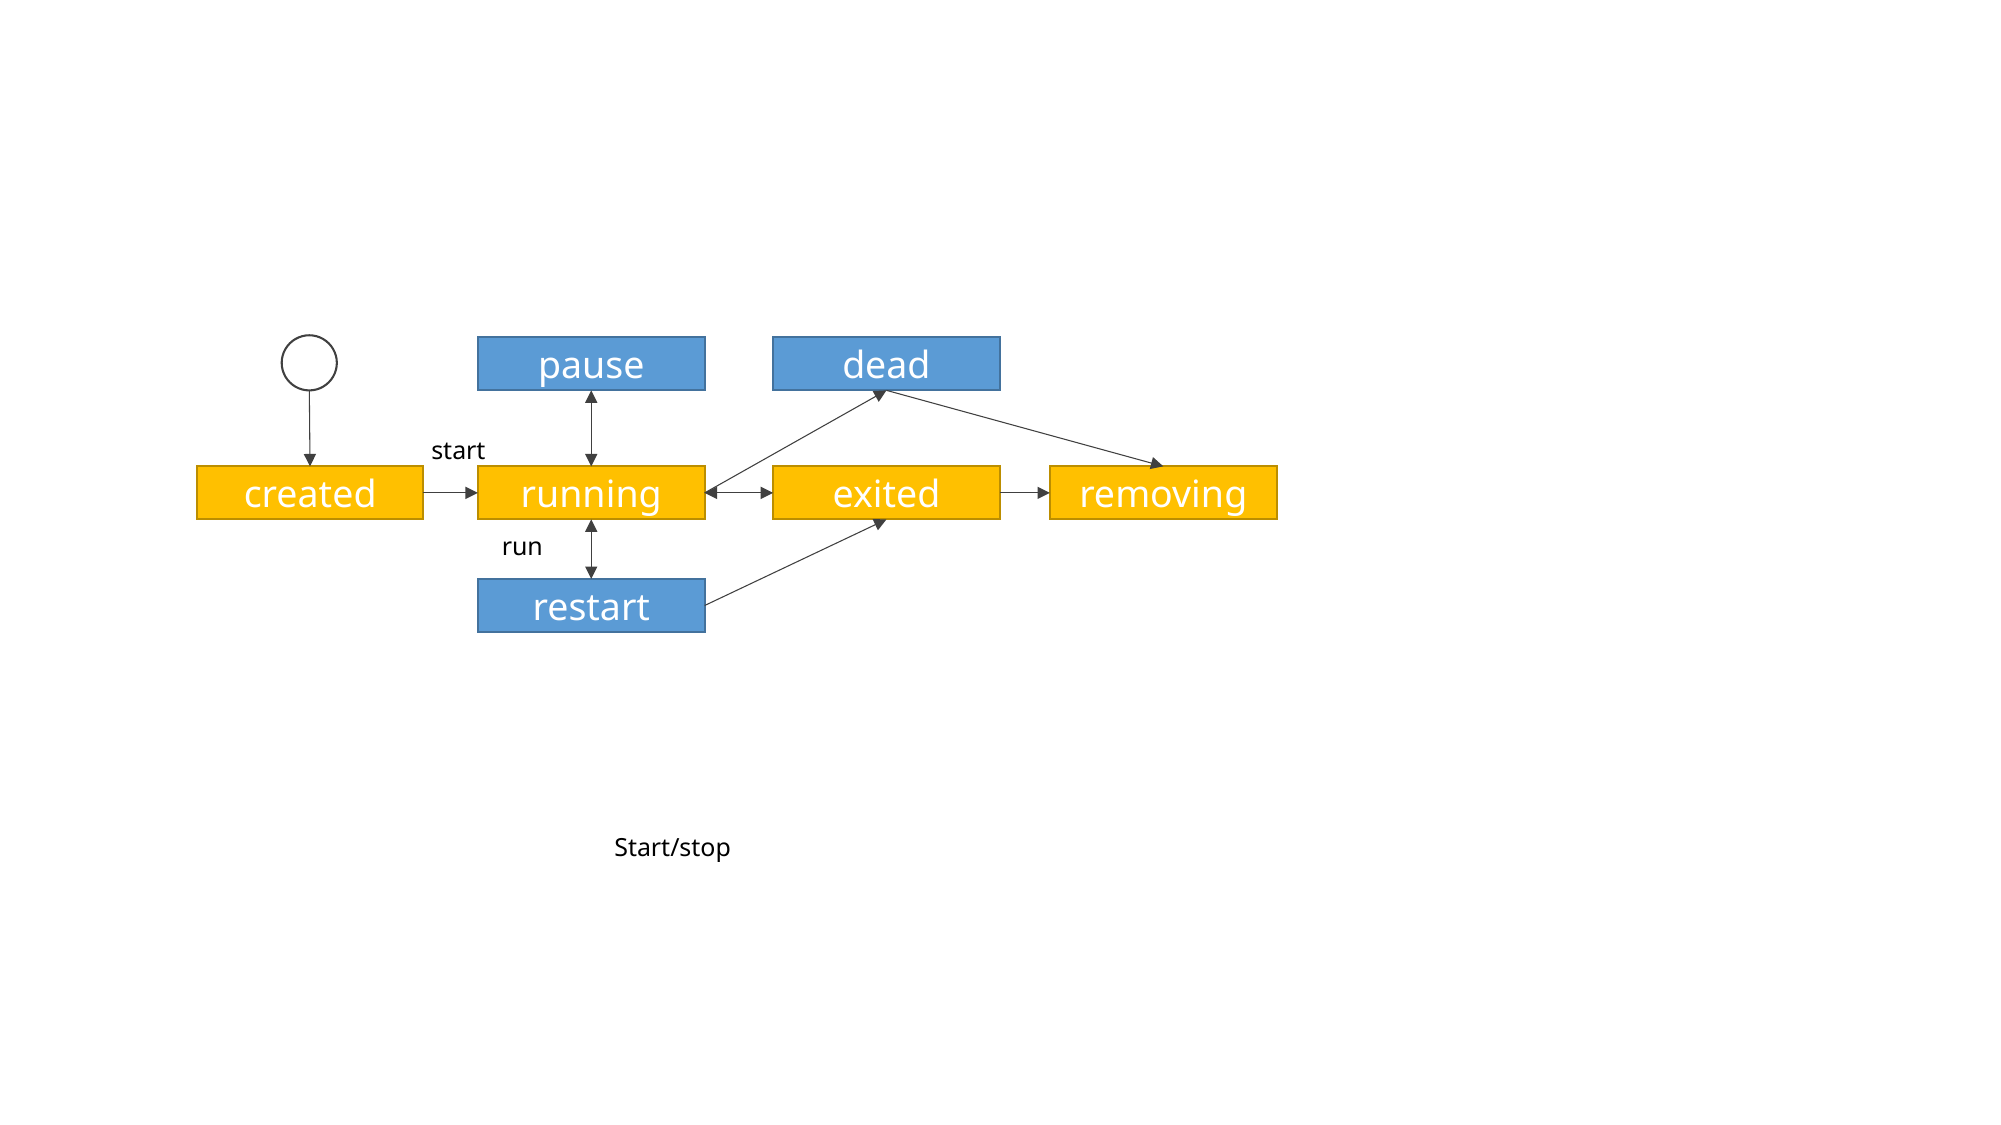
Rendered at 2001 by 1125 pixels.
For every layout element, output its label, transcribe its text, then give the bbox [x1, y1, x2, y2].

text_box Start/stop [599, 824, 747, 870]
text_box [704, 390, 887, 493]
text_box removing [1049, 465, 1278, 520]
text_box dead [772, 336, 1001, 390]
text_box restart [477, 578, 706, 633]
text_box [704, 519, 887, 606]
text_box [280, 334, 338, 392]
text_box pause [477, 336, 706, 391]
text_box run [487, 523, 558, 568]
text_box exited [772, 467, 1001, 520]
text_box running [477, 465, 706, 520]
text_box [886, 390, 1164, 467]
text_box start [416, 427, 501, 472]
text_box created [196, 465, 424, 520]
